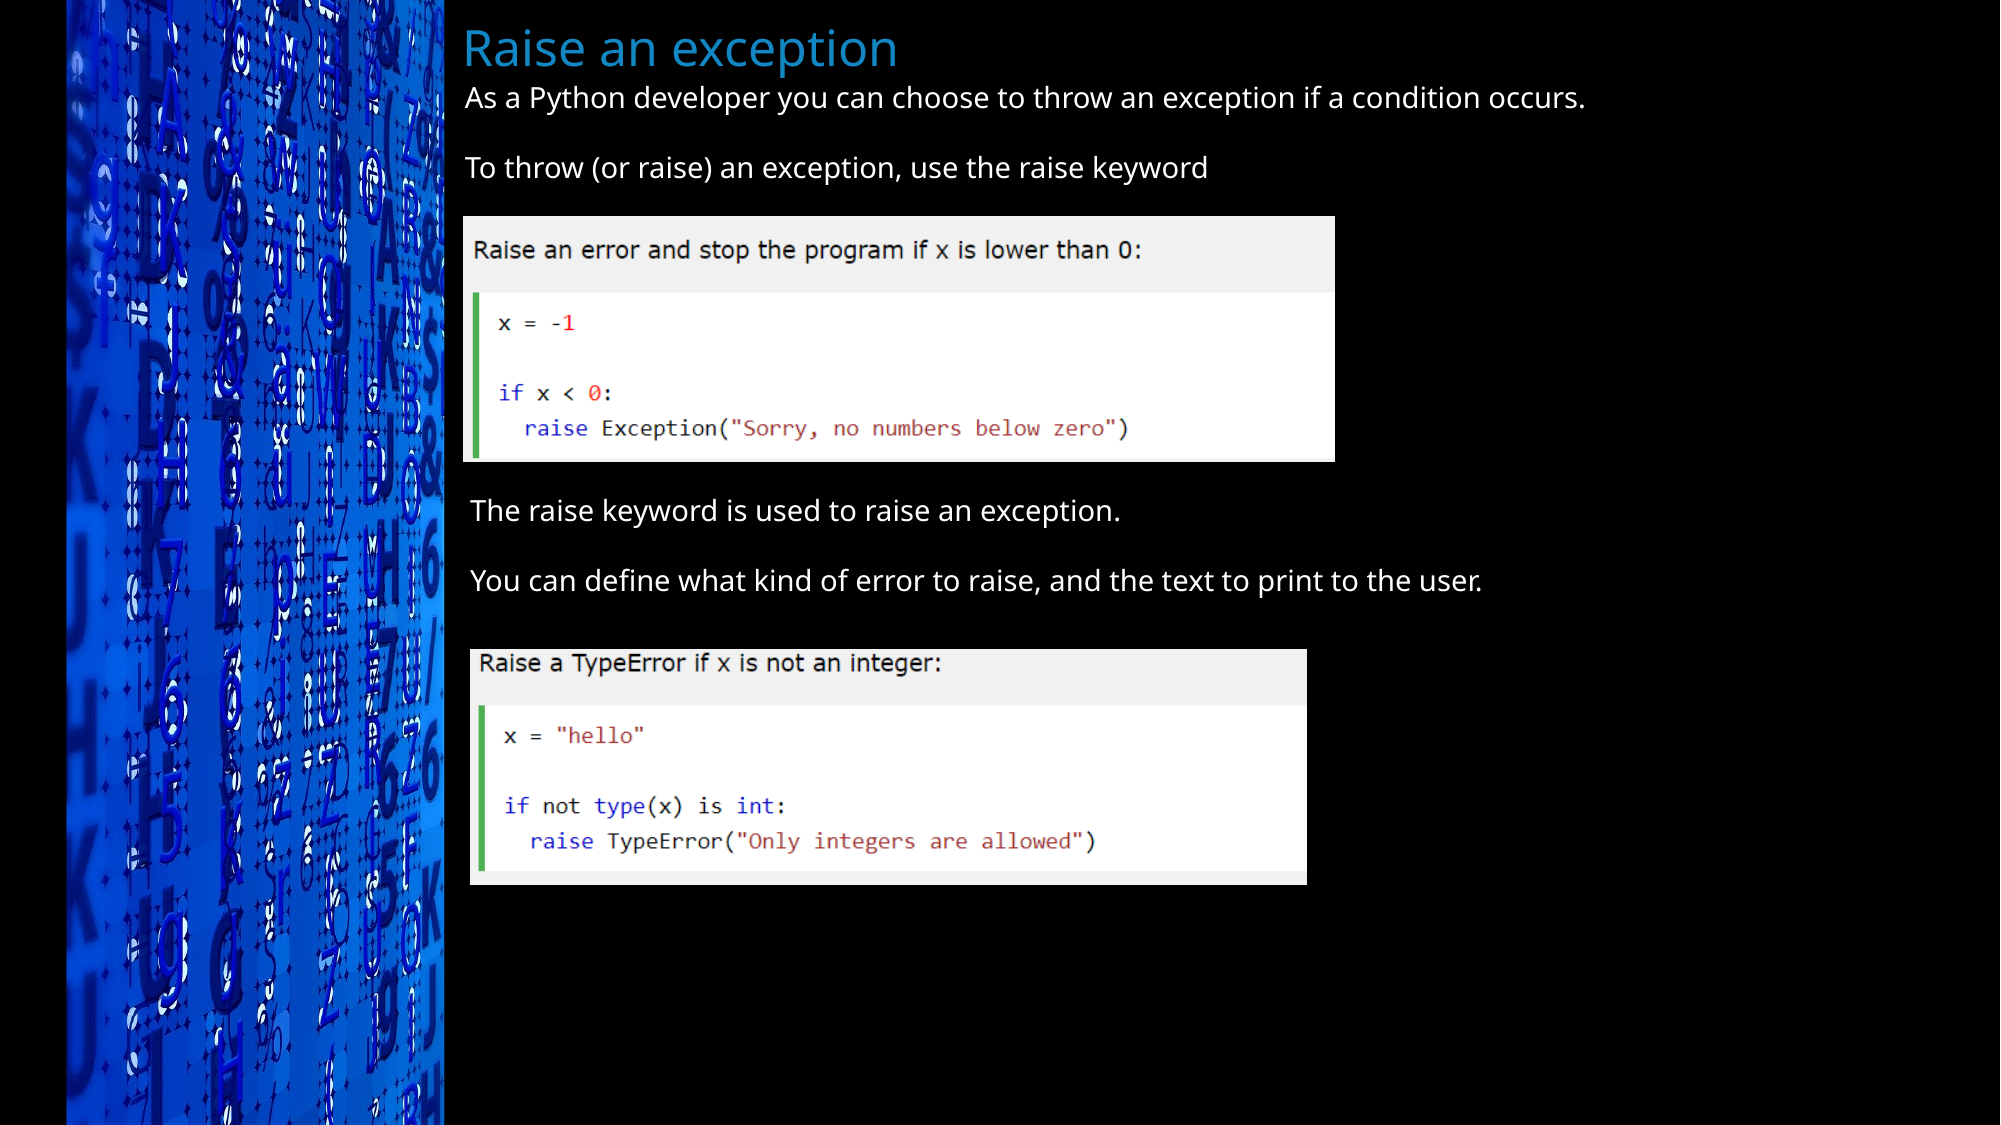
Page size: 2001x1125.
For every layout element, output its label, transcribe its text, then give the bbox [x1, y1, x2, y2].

picture [470, 649, 1307, 886]
text_box The raise keyword is used to raise an exception. You can define what kind of error to raise, and the text to print to the user. [455, 484, 1954, 605]
text_box As a Python developer you can choose to throw an exception if a condition occurs. To throw (or raise) an exception, use the raise keyword [449, 72, 1948, 193]
picture [463, 216, 1336, 463]
text_box Raise an exception [460, 14, 2000, 77]
picture [66, 0, 445, 1125]
